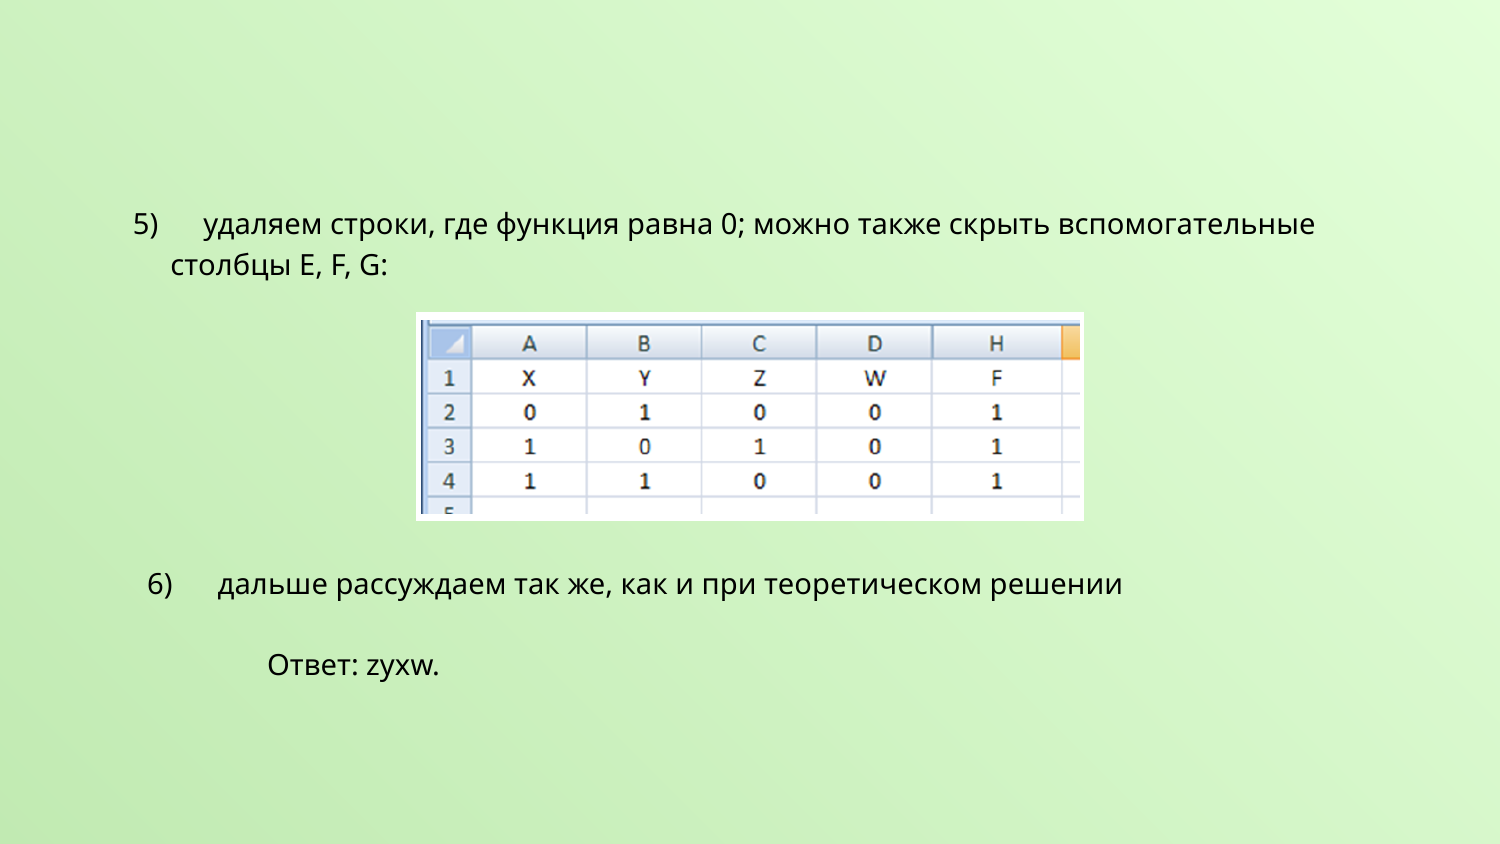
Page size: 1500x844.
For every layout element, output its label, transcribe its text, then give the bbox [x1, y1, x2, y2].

list 5) удаляем строки, где функция равна 0; можно также скрыть вспомогательные столбцы E, F, G: [51, 185, 1449, 746]
picture [416, 311, 1084, 522]
text_box 6) дальше рассуждаем так же, как и при теоретическом решении Ответ: zyxw. [102, 545, 1398, 731]
